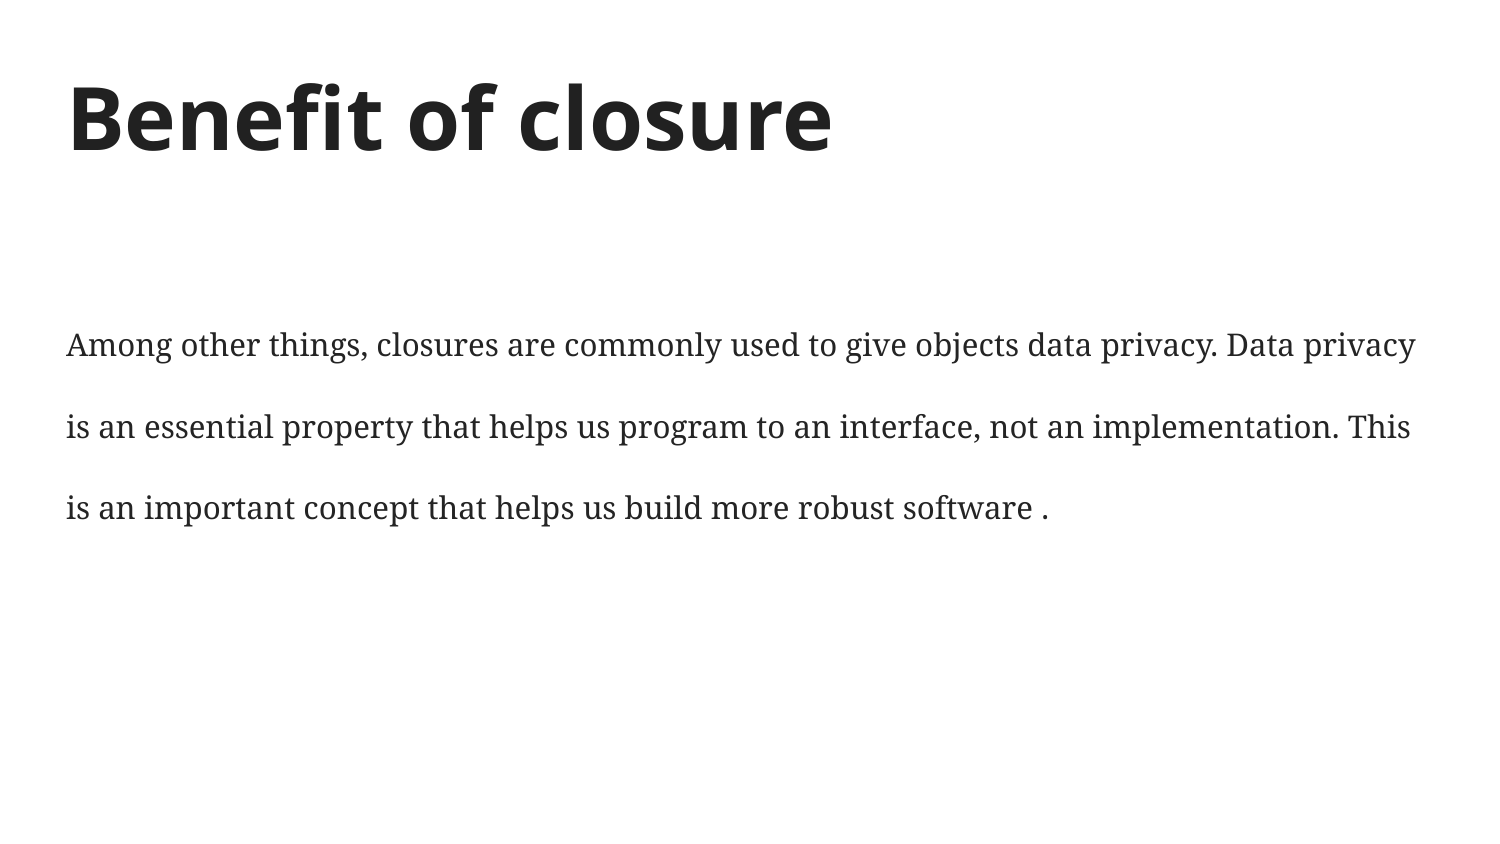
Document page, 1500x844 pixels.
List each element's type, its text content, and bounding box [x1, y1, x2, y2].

list Among other things, closures are commonly used to give objects data privacy. Data privacy is an essential property that helps us program to an interface, not an implementation. This is an important concept that helps us build more robust software . [51, 201, 1449, 750]
title Benefit of closure [51, 48, 1449, 180]
